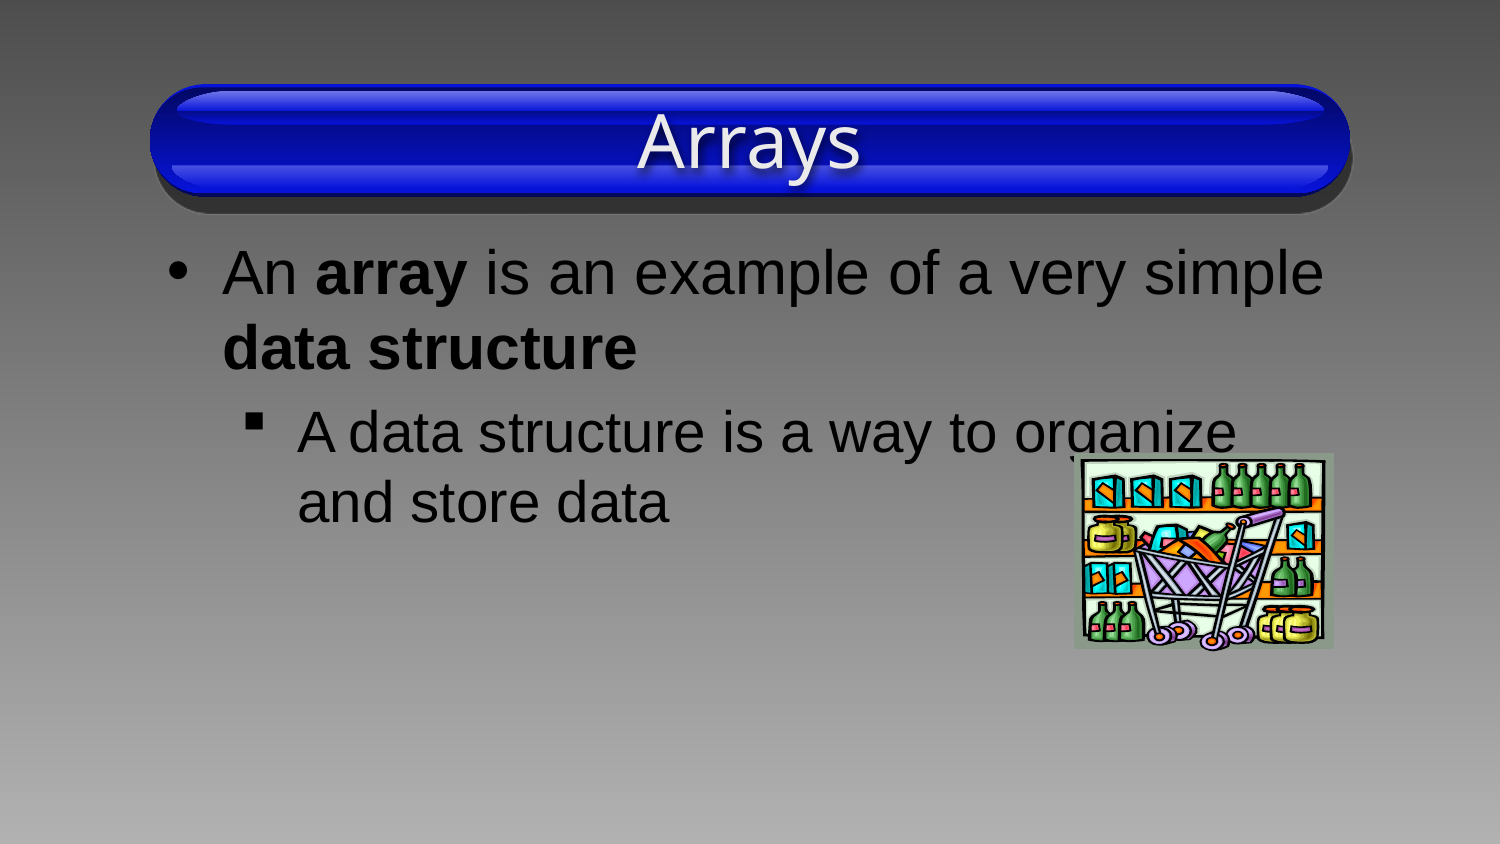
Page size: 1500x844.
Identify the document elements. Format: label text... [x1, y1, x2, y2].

title Arrays [149, 84, 1351, 194]
list An array is an example of a very simple data structure A data structure is a way to organize and store data [150, 225, 1350, 760]
picture [1073, 449, 1339, 655]
